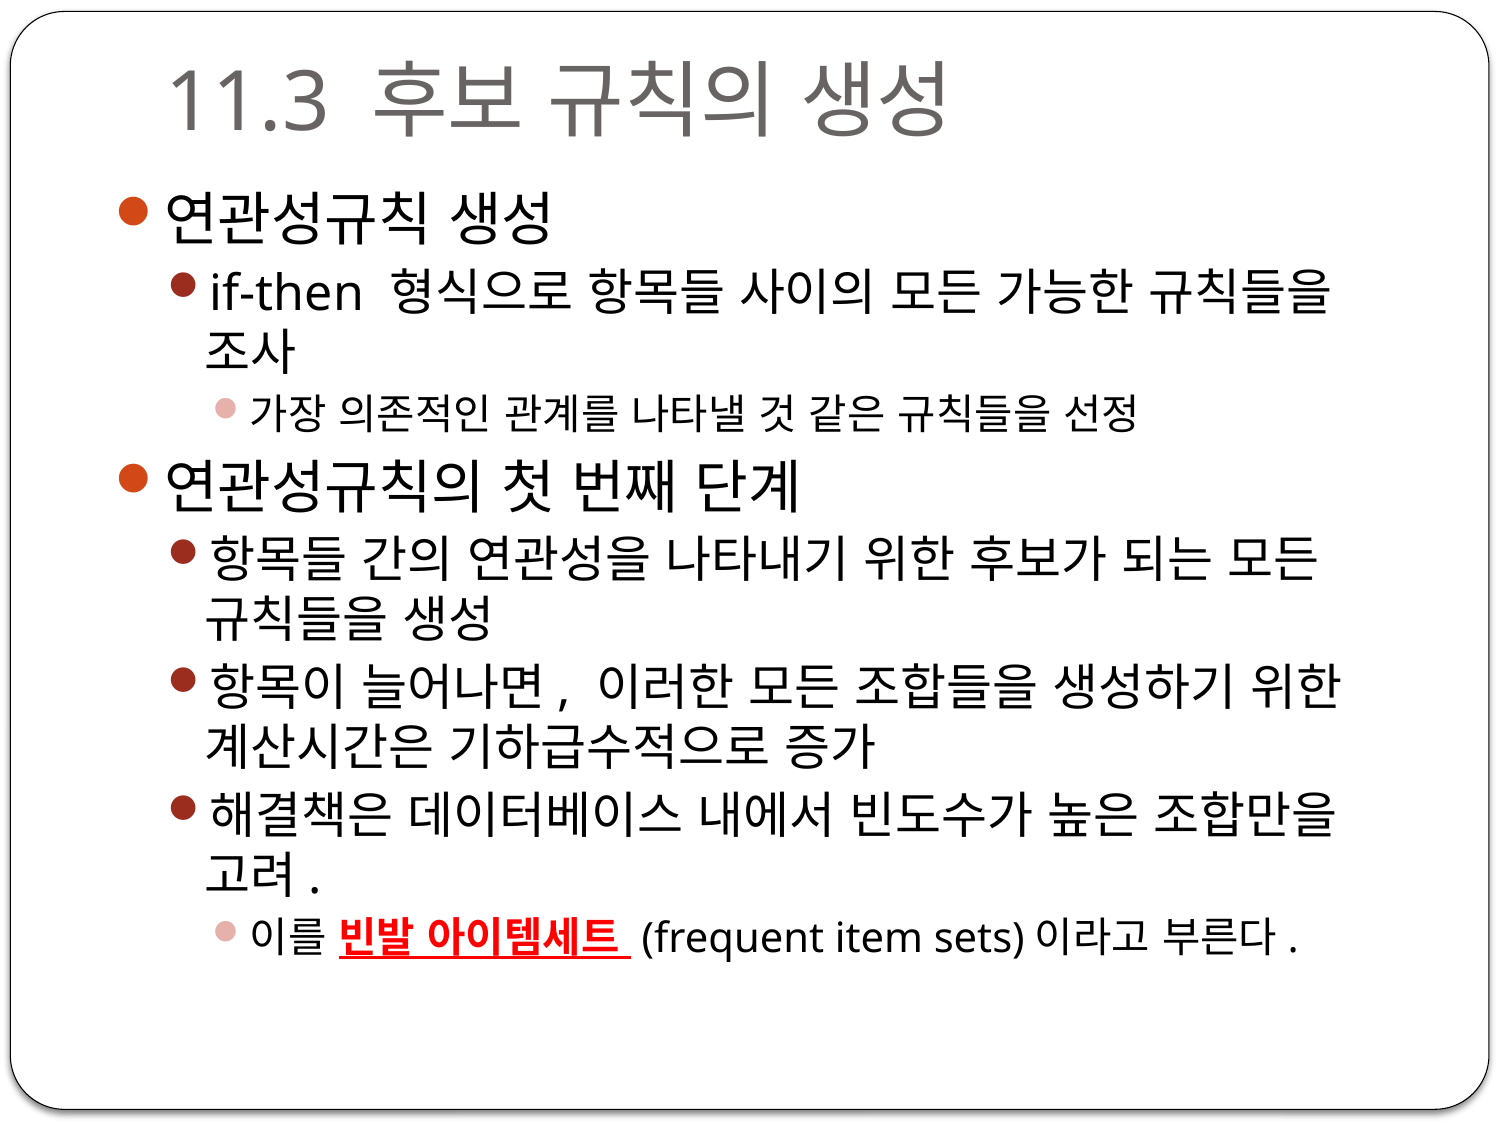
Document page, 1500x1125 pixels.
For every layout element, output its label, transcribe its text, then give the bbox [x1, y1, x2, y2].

list 연관성규칙 생성 if-then 형식으로 항목들 사이의 모든 가능한 규칙들을 조사 가장 의존적인 관계를 나타낼 것 같은 규칙들을 선정 연관성규칙의 첫 번째 단계 항목들 간의 연관성을 나타내기 위한 후보가 되는 모든 규칙들을 생성 항목이 늘어나면, 이러한 모든 조합들을 생성하기 위한 계산시간은 기하급수적으로 증가 해결책은 데이터베이스 내에서 빈도수가 높은 조합만을 고려. 이를 빈발 아이템세트 (frequent item sets)이라고 부른다. [99, 174, 1425, 988]
title 11.3 후보 규칙의 생성 [150, 45, 1425, 163]
